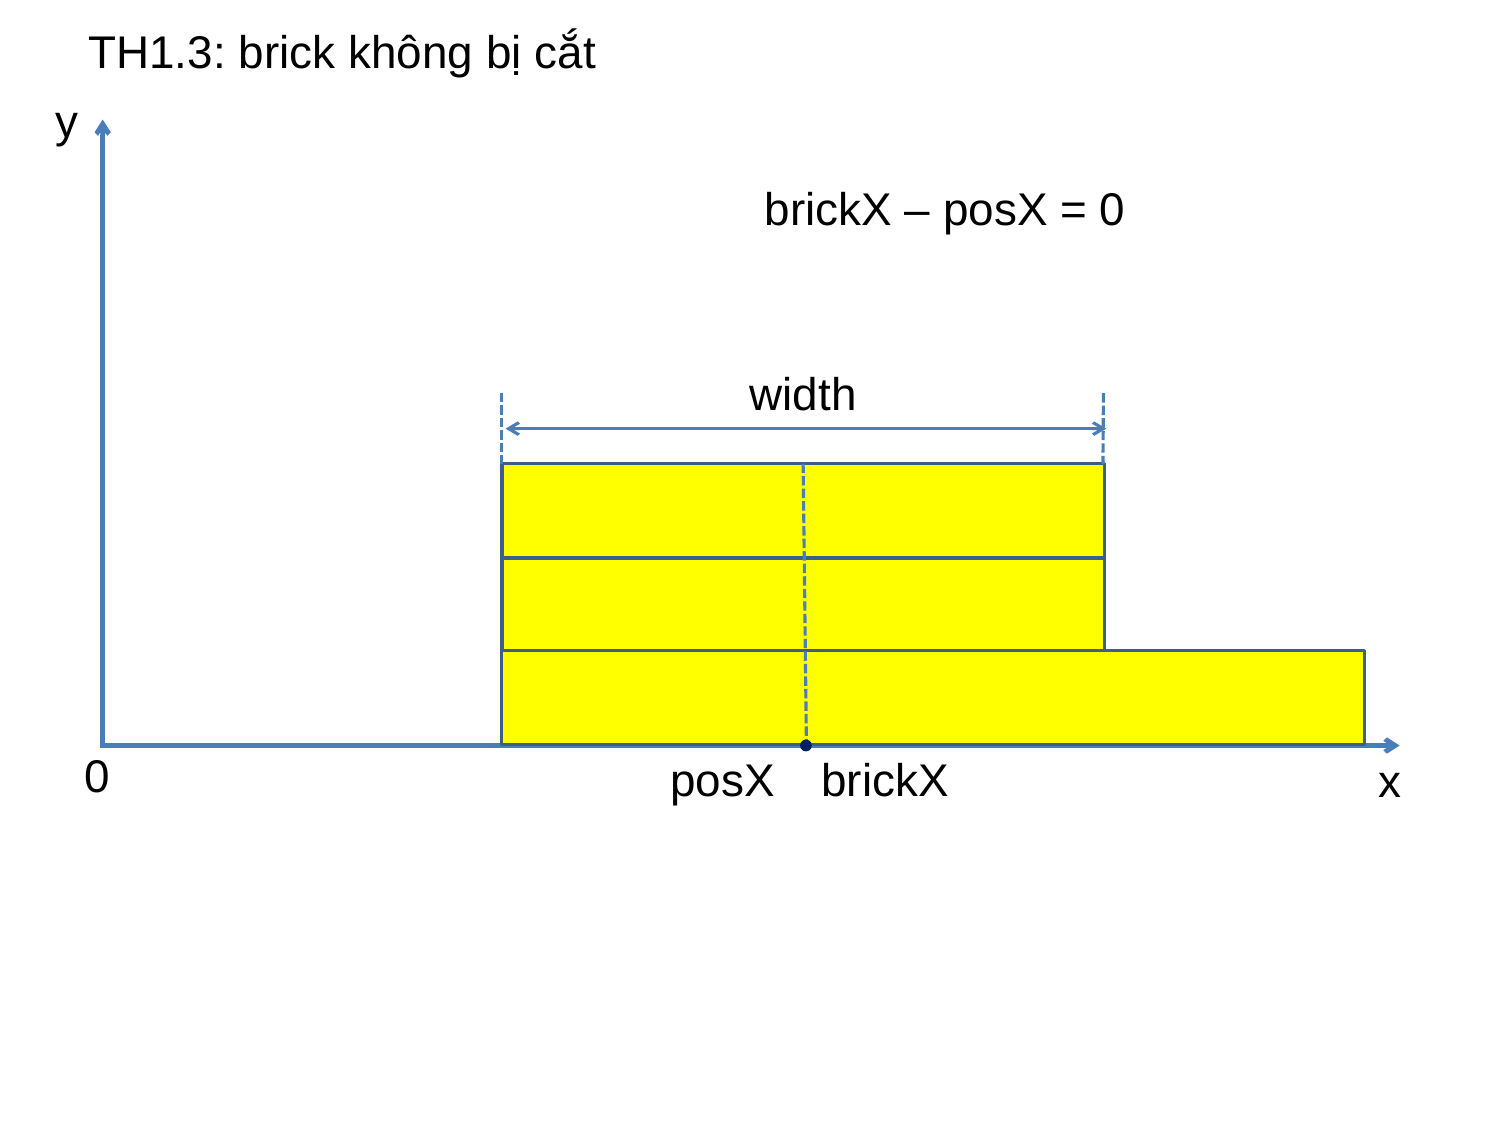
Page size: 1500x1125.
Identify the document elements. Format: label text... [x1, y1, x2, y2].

text_box width [735, 357, 877, 427]
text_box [802, 463, 807, 742]
text_box [811, 560, 1106, 652]
text_box brickX – posX = 0 [749, 172, 1500, 243]
text_box [500, 461, 1106, 560]
text_box 0 [70, 739, 144, 810]
text_box posX [655, 754, 845, 813]
text_box y [40, 84, 100, 154]
text_box x [1364, 744, 1424, 815]
text_box [500, 652, 797, 744]
text_box [500, 560, 797, 652]
text_box TH1.3: brick không bị cắt [73, 15, 824, 85]
text_box brickX [845, 754, 996, 813]
text_box [811, 648, 1366, 744]
